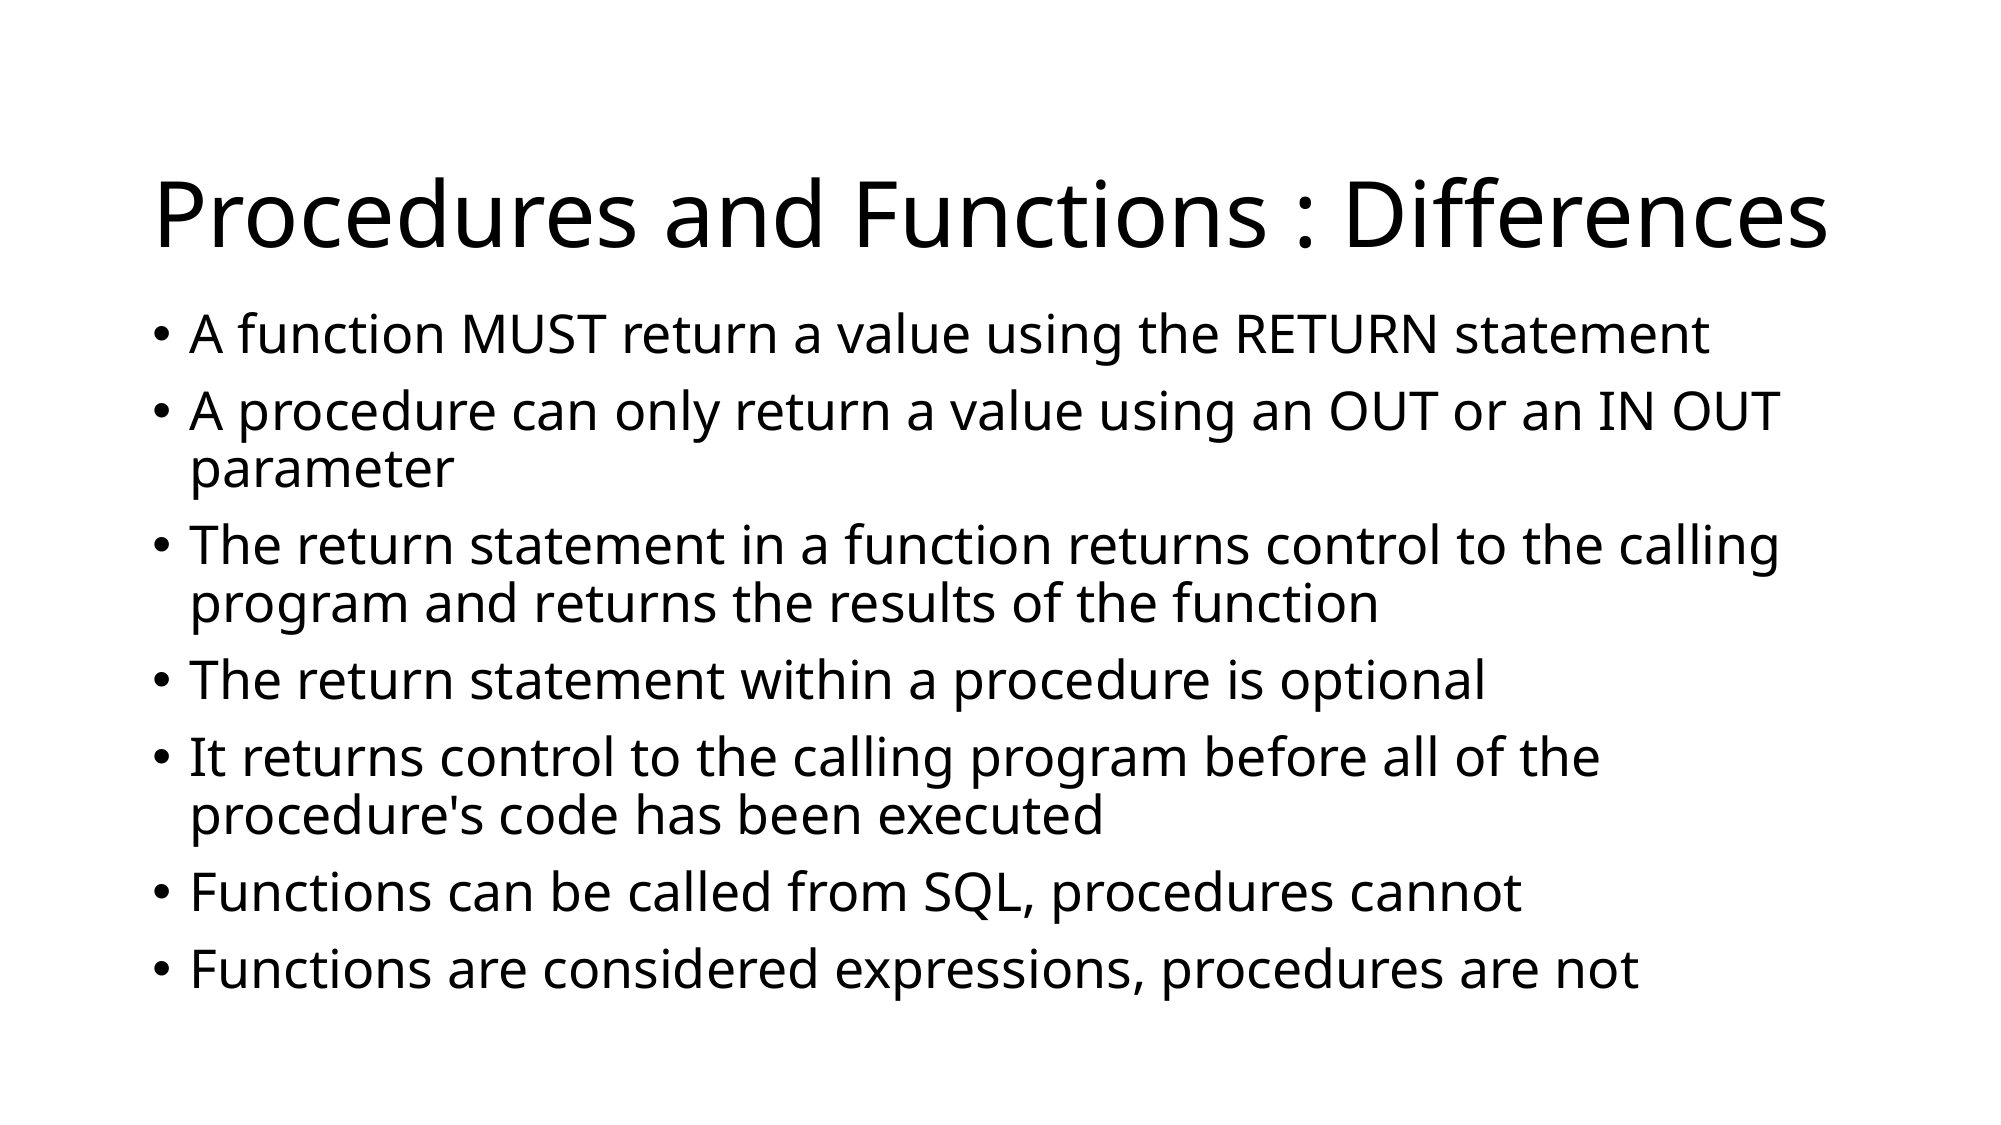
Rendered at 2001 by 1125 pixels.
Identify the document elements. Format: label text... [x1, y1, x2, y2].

list A function MUST return a value using the RETURN statement A procedure can only return a value using an OUT or an IN OUT parameter The return statement in a function returns control to the calling program and returns the results of the function The return statement within a procedure is optional It returns control to the calling program before all of the procedure's code has been executed Functions can be called from SQL, procedures cannot Functions are considered expressions, procedures are not [137, 299, 1863, 1014]
title Procedures and Functions : Differences [137, 59, 1863, 278]
